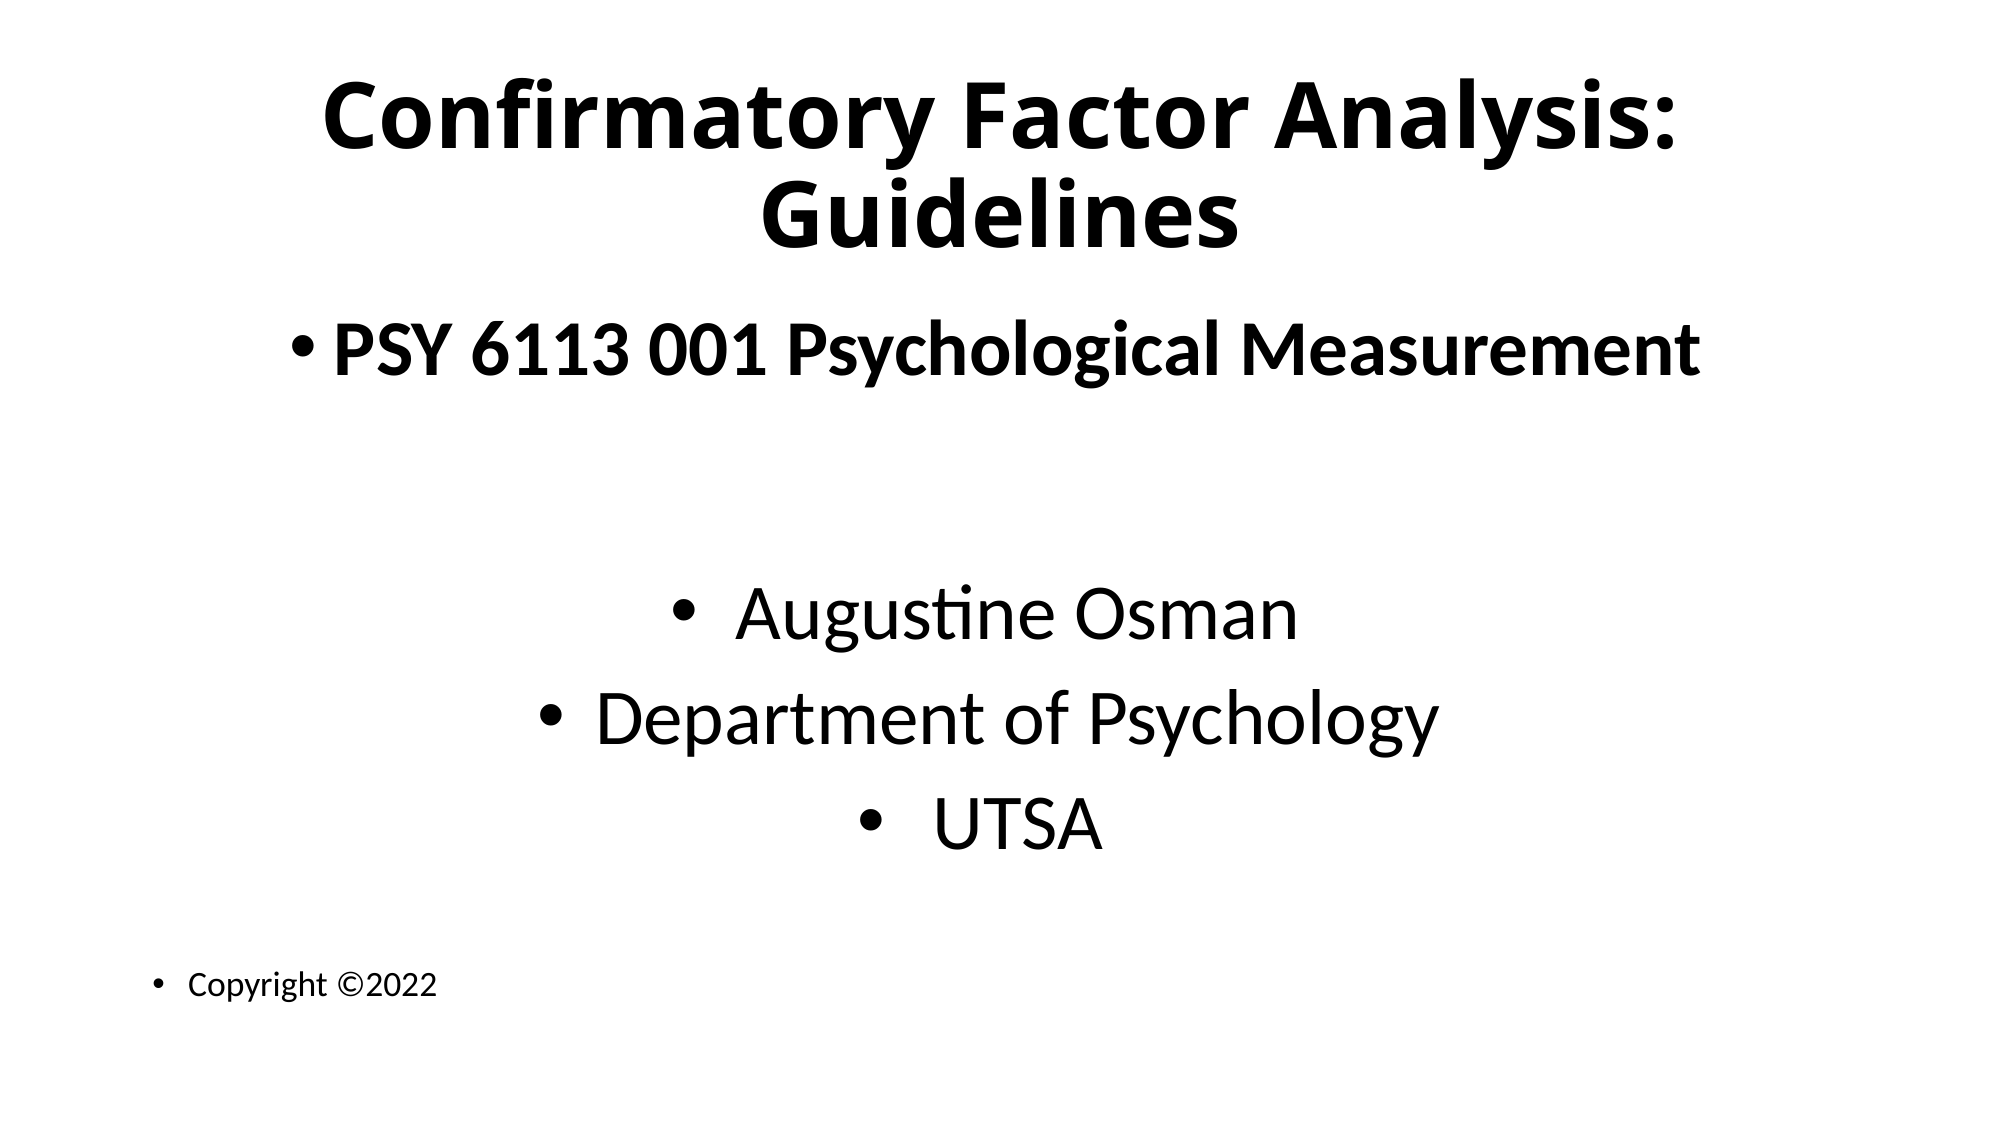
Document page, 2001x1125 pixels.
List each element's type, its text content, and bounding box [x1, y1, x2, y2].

title Confirmatory Factor Analysis: Guidelines [137, 59, 1863, 278]
list PSY 6113 001 Psychological Measurement Augustine Osman Department of Psychology UTSA Copyright ©2022 [137, 299, 1863, 1014]
